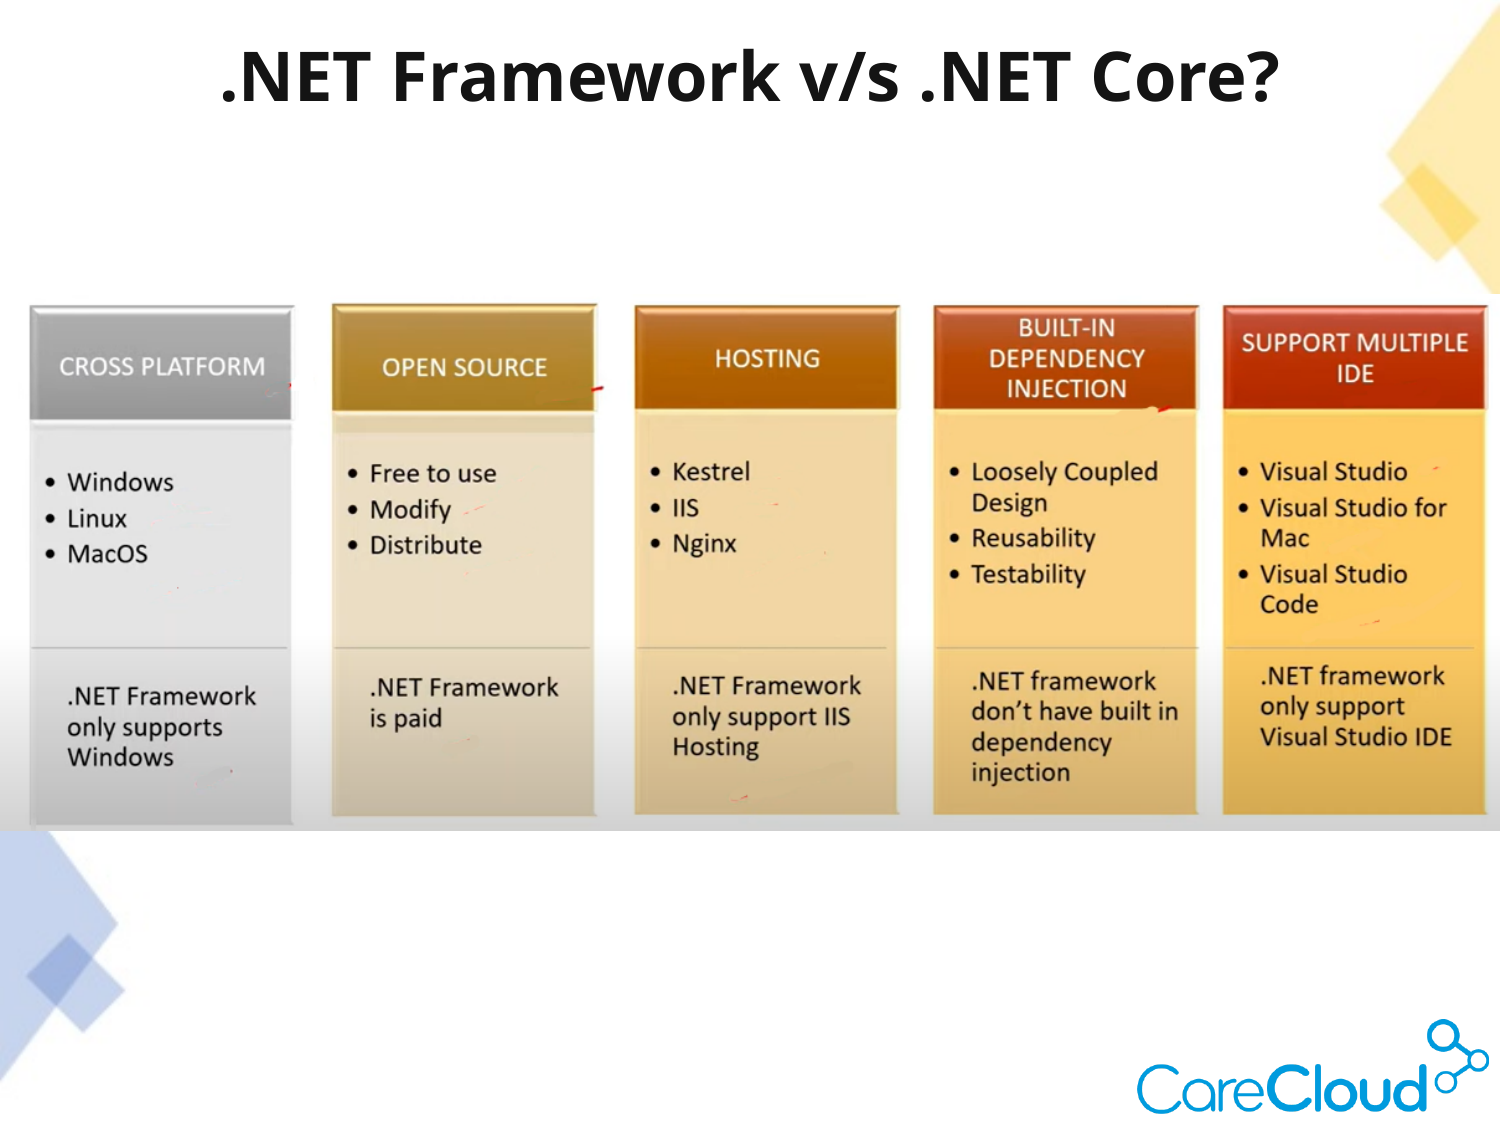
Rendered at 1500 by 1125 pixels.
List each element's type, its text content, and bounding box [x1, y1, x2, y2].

title .NET Framework v/s .NET Core? [103, 0, 1397, 158]
picture [0, 0, 1500, 1125]
